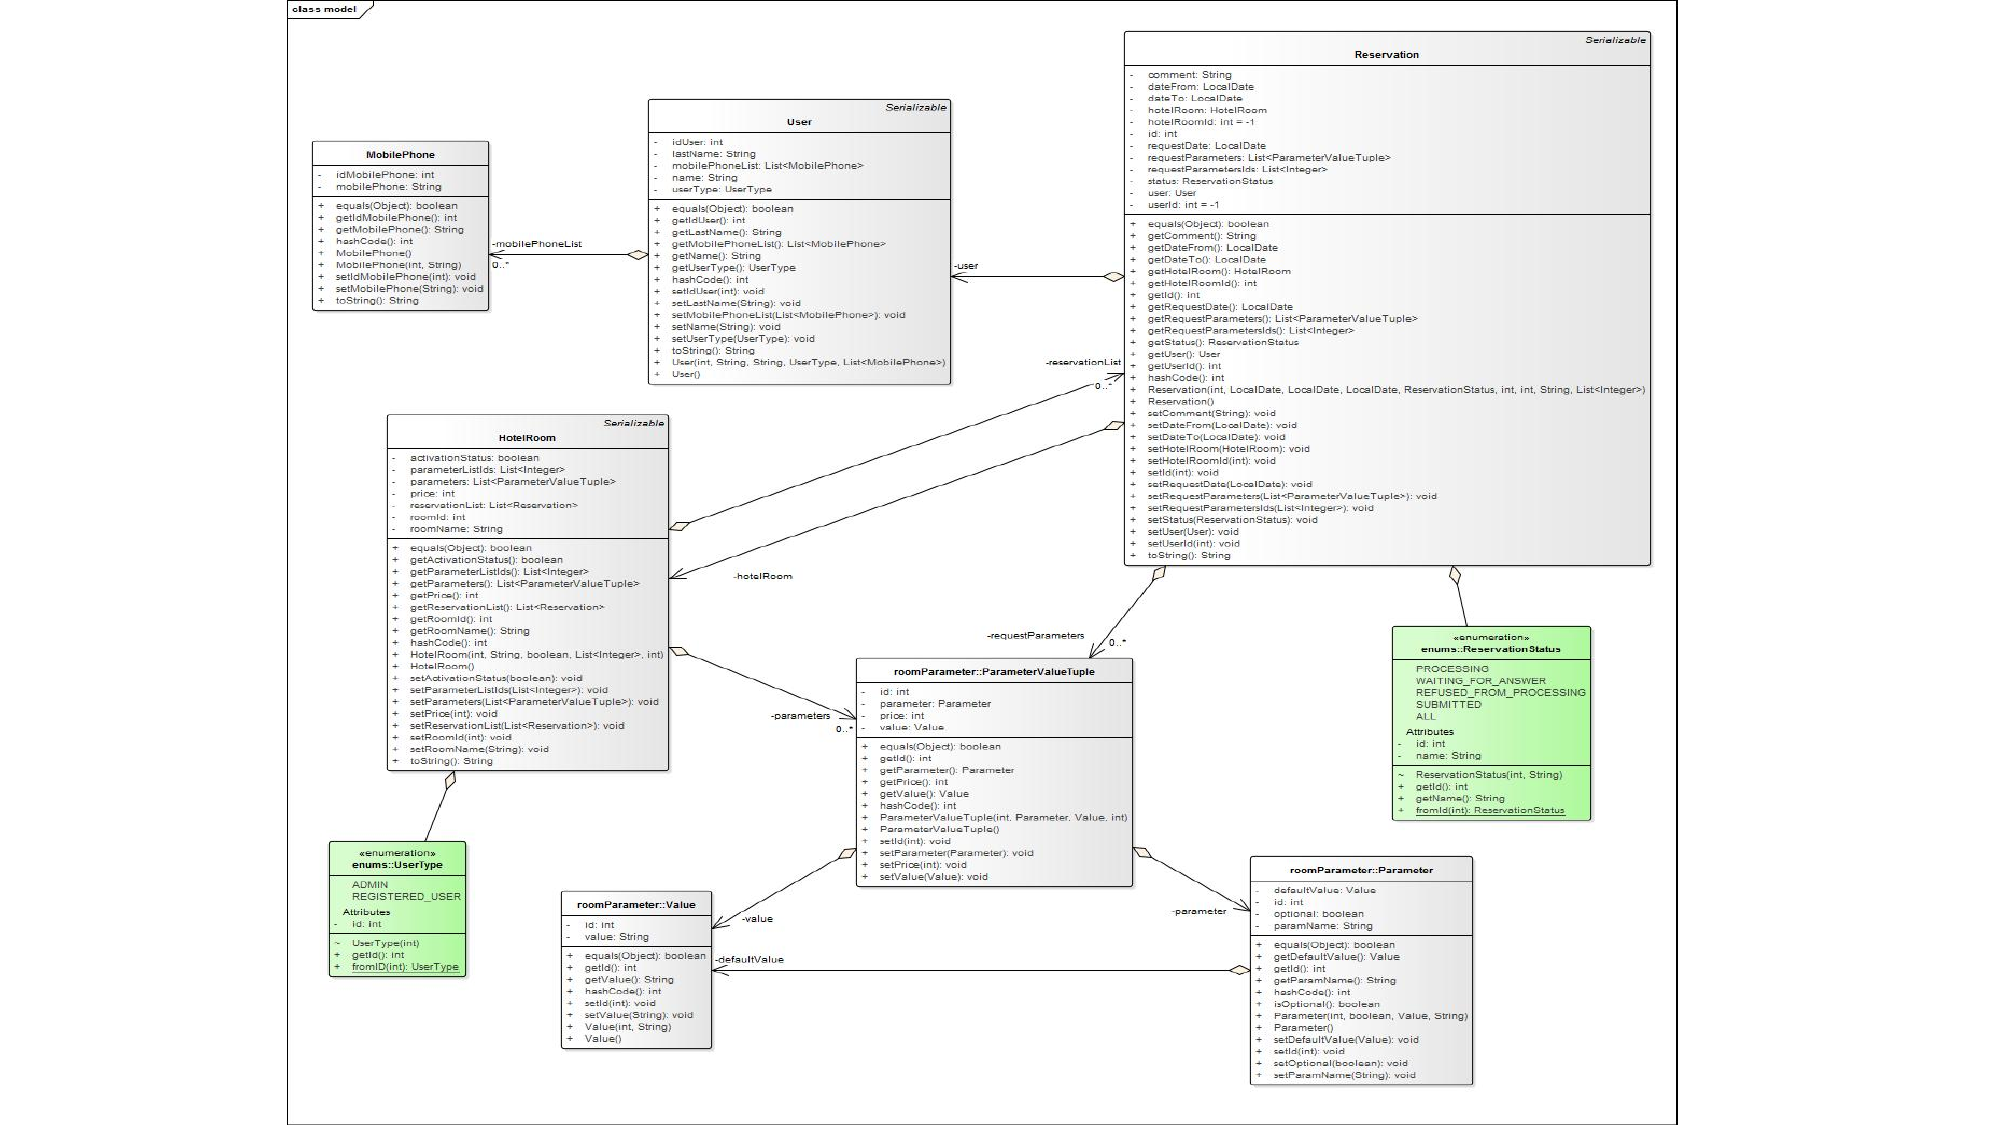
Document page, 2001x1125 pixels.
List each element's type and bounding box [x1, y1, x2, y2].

list [286, 0, 1678, 1125]
